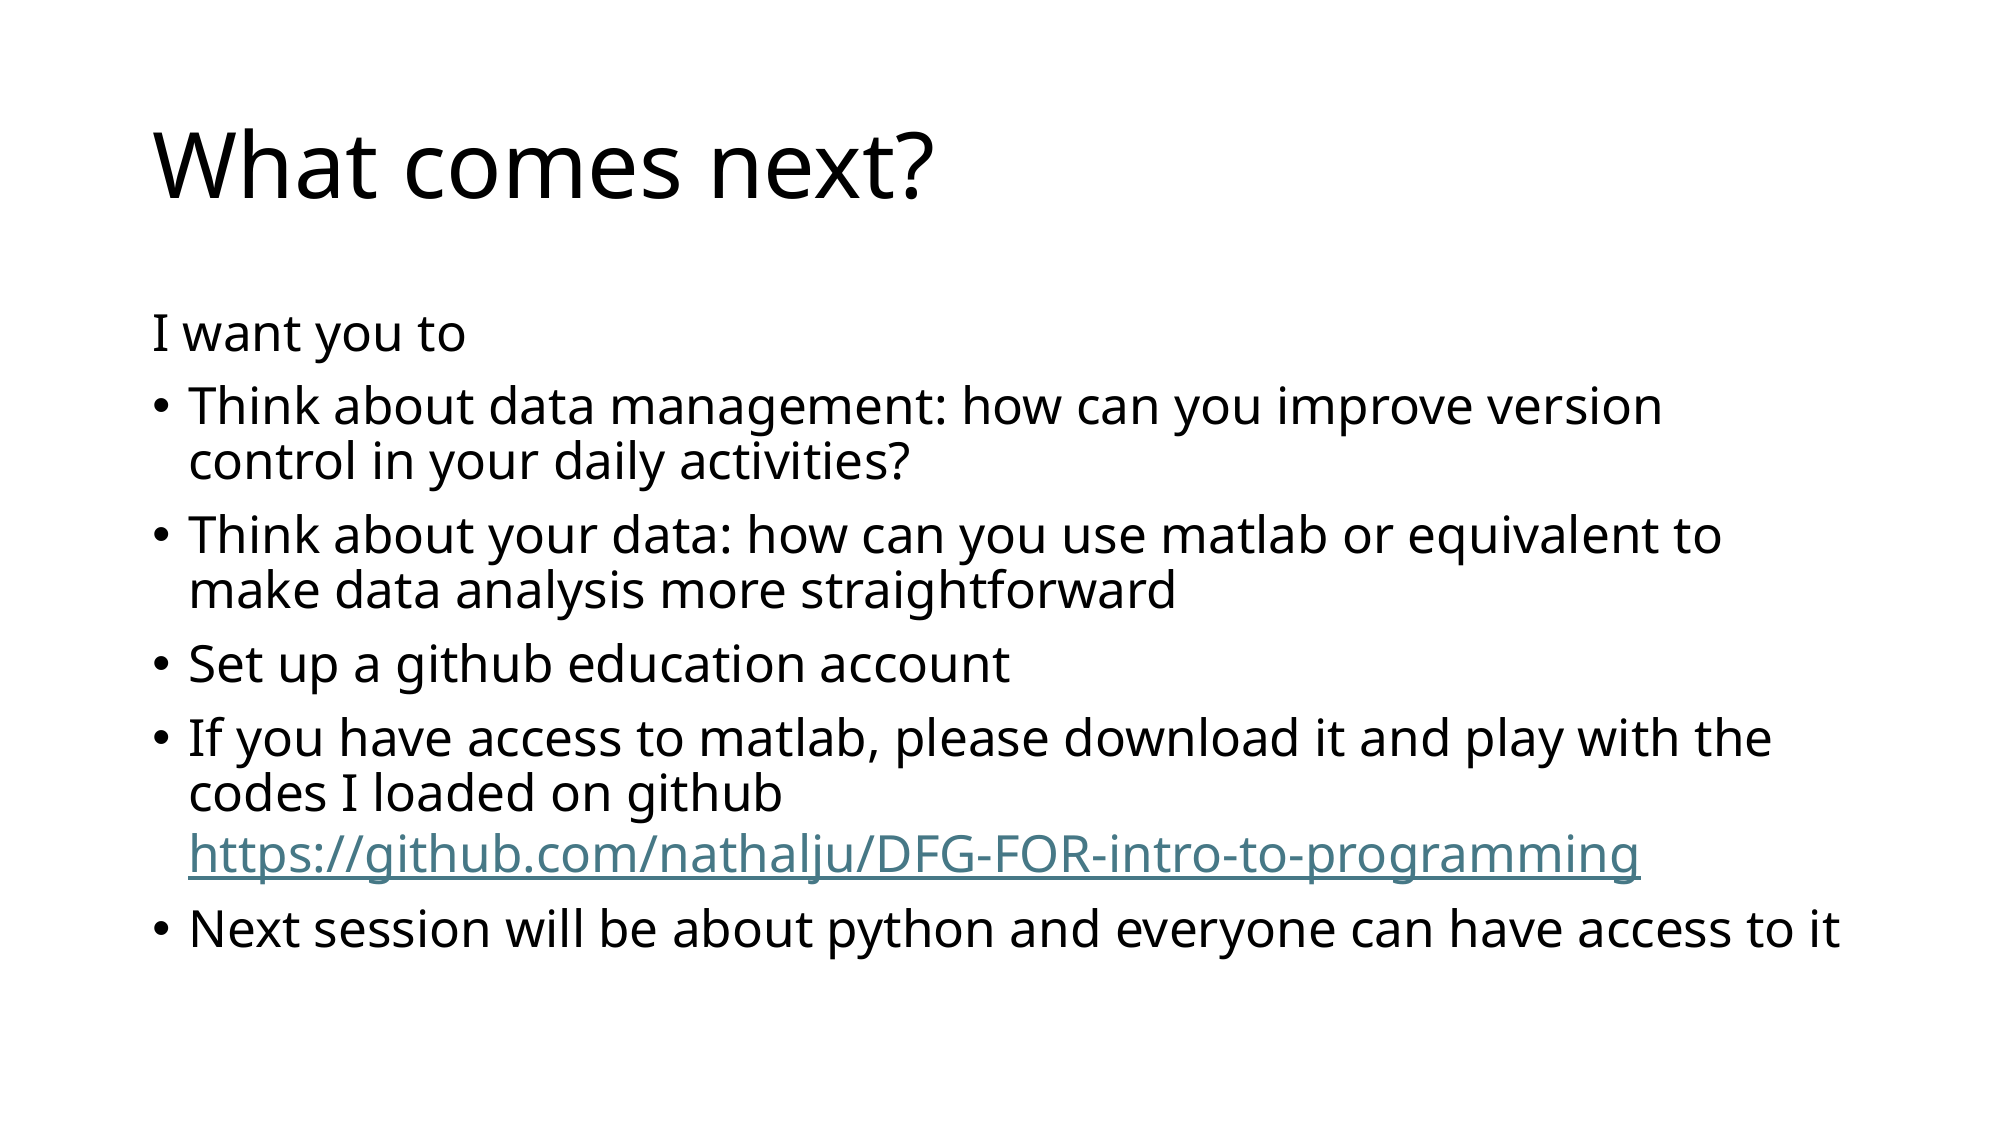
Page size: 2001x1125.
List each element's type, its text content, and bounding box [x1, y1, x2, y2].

list I want you to Think about data management: how can you improve version control in your daily activities? Think about your data: how can you use matlab or equivalent to make data analysis more straightforward Set up a github education account If you have access to matlab, please download it and play with the codes I loaded on github https://github.com/nathalju/DFG-FOR-intro-to-programming Next session will be about python and everyone can have access to it [137, 299, 1863, 1014]
title What comes next? [137, 59, 1863, 278]
